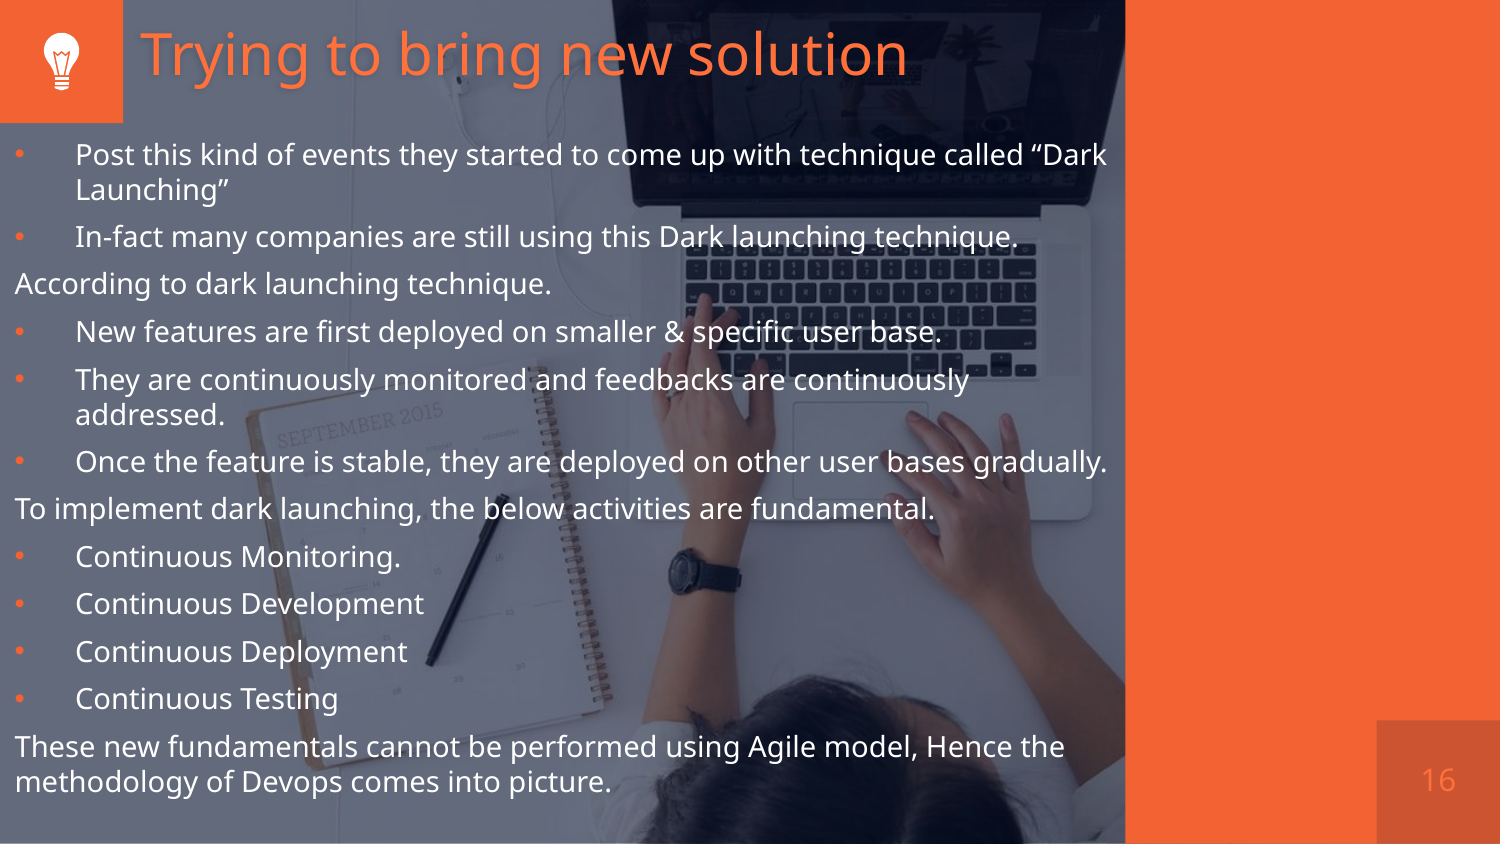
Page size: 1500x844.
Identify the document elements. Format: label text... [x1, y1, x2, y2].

slide_number 16 [1376, 720, 1500, 844]
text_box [43, 32, 80, 91]
title Trying to bring new solution [140, 23, 1030, 89]
list Post this kind of events they started to come up with technique called “Dark Launching” In-fact many companies are still using this Dark launching technique. According to dark launching technique. New features are first deployed on smaller & specific user base. They are continuously monitored and feedbacks are continuously addressed. Once the feature is stable, they are deployed on other user bases gradually. To implement dark launching, the below activities are fundamental. Continuous Monitoring. Continuous Development Continuous Deployment Continuous Testing These new fundamentals cannot be performed using Agile model, Hence the methodology of Devops comes into picture. [0, 135, 1119, 844]
